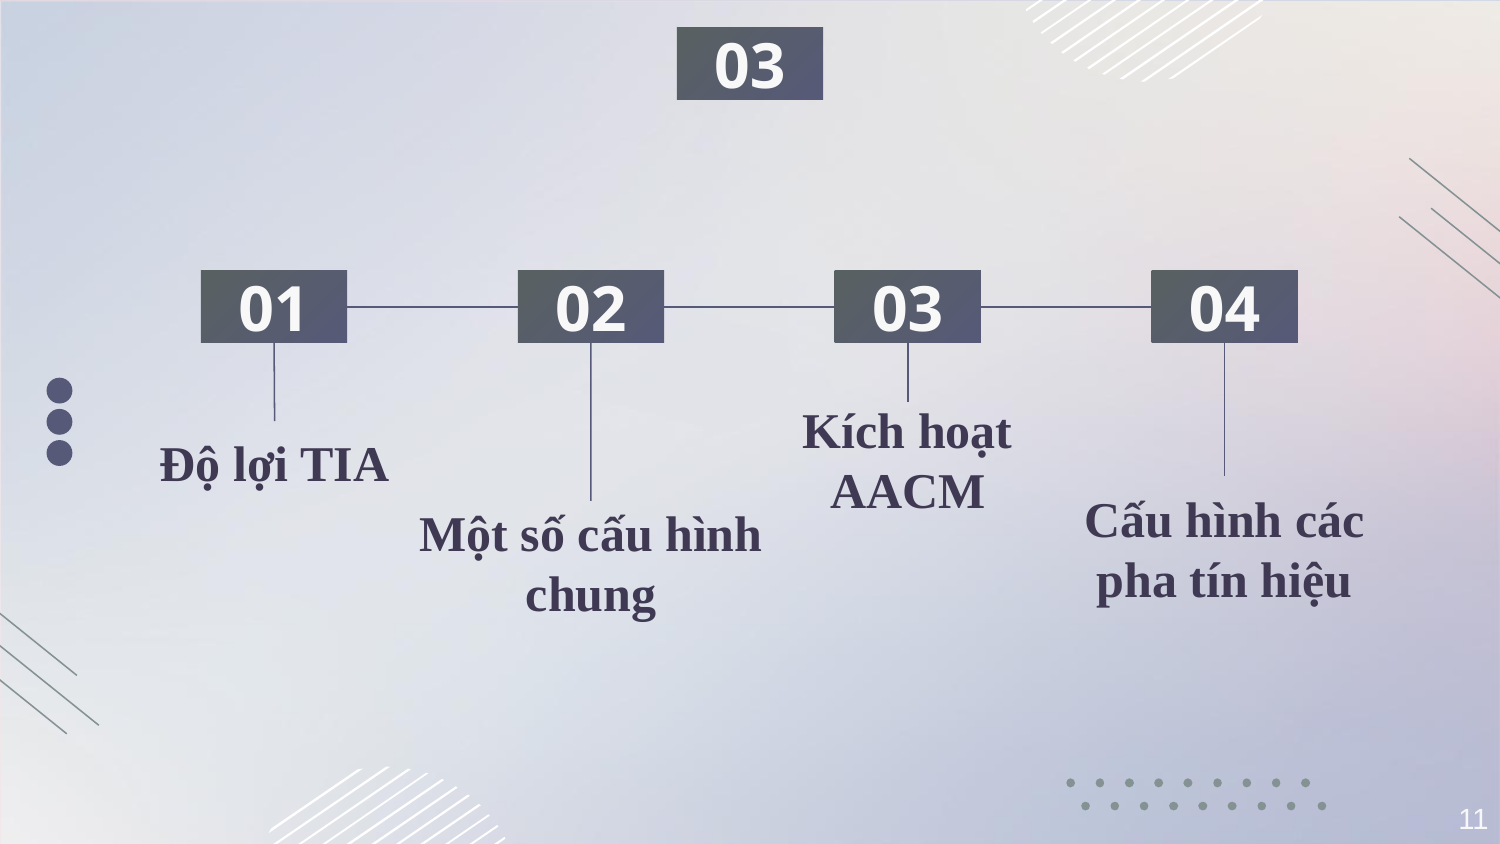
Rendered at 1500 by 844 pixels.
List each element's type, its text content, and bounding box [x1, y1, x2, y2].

text_box Một số cấu hình chung [390, 500, 792, 637]
text_box 11 [1443, 793, 1500, 843]
text_box Cấu hình các pha tín hiệu [1067, 476, 1382, 623]
text_box Kích hoạt AACM [729, 402, 1087, 534]
title 01 [200, 270, 348, 343]
text_box 03 [676, 27, 824, 100]
title 03 [834, 270, 981, 343]
text_box Độ lợi TIA [115, 421, 434, 506]
title 04 [1151, 270, 1298, 343]
picture [2, 2, 1499, 844]
title 02 [517, 270, 665, 343]
